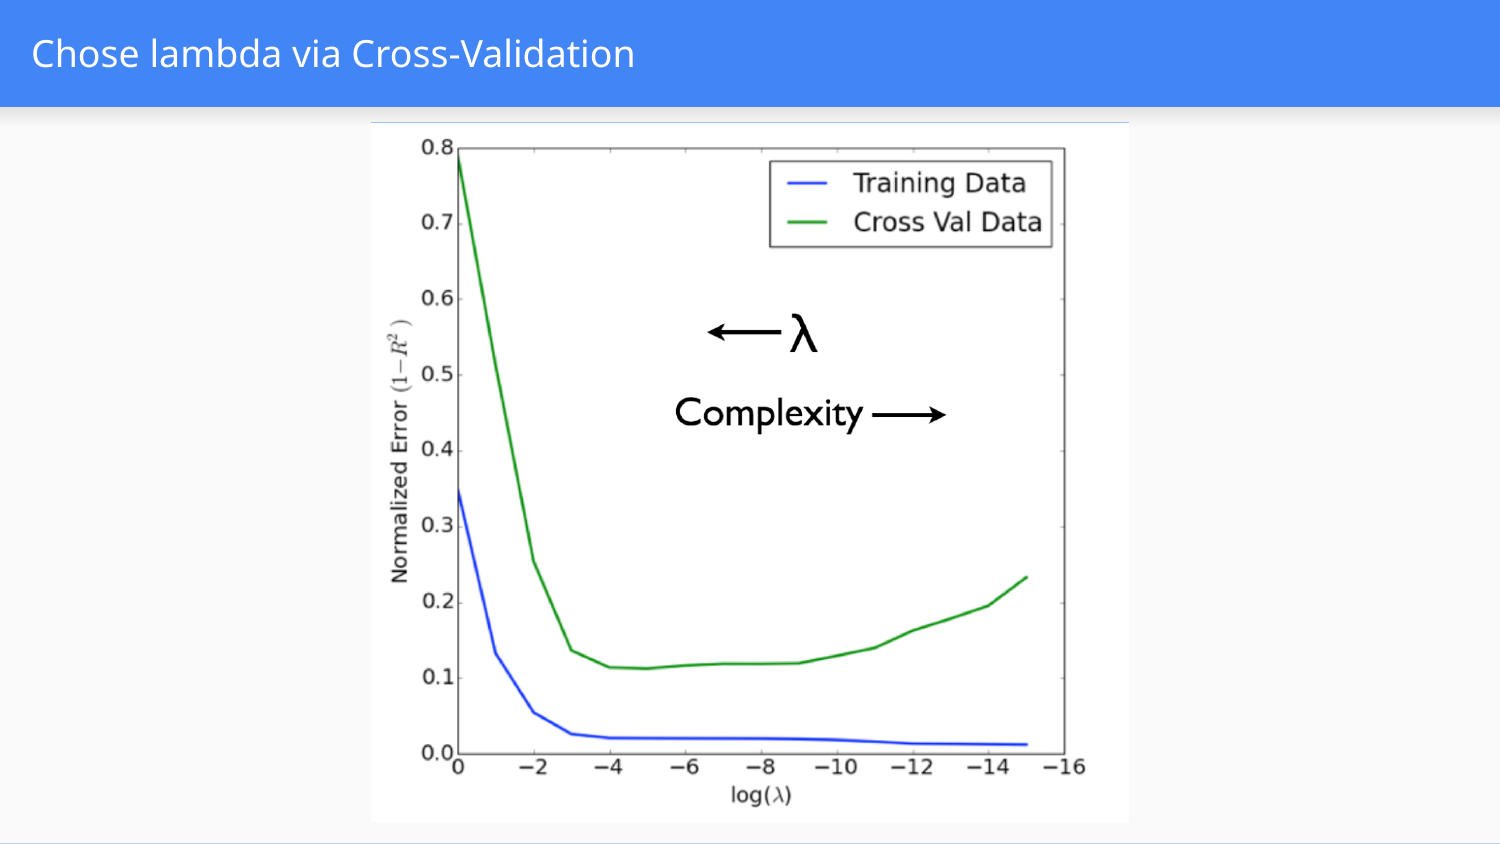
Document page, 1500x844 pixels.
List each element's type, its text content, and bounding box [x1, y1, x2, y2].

title Chose lambda via Cross-Validation [16, 2, 1464, 102]
picture [371, 122, 1129, 823]
